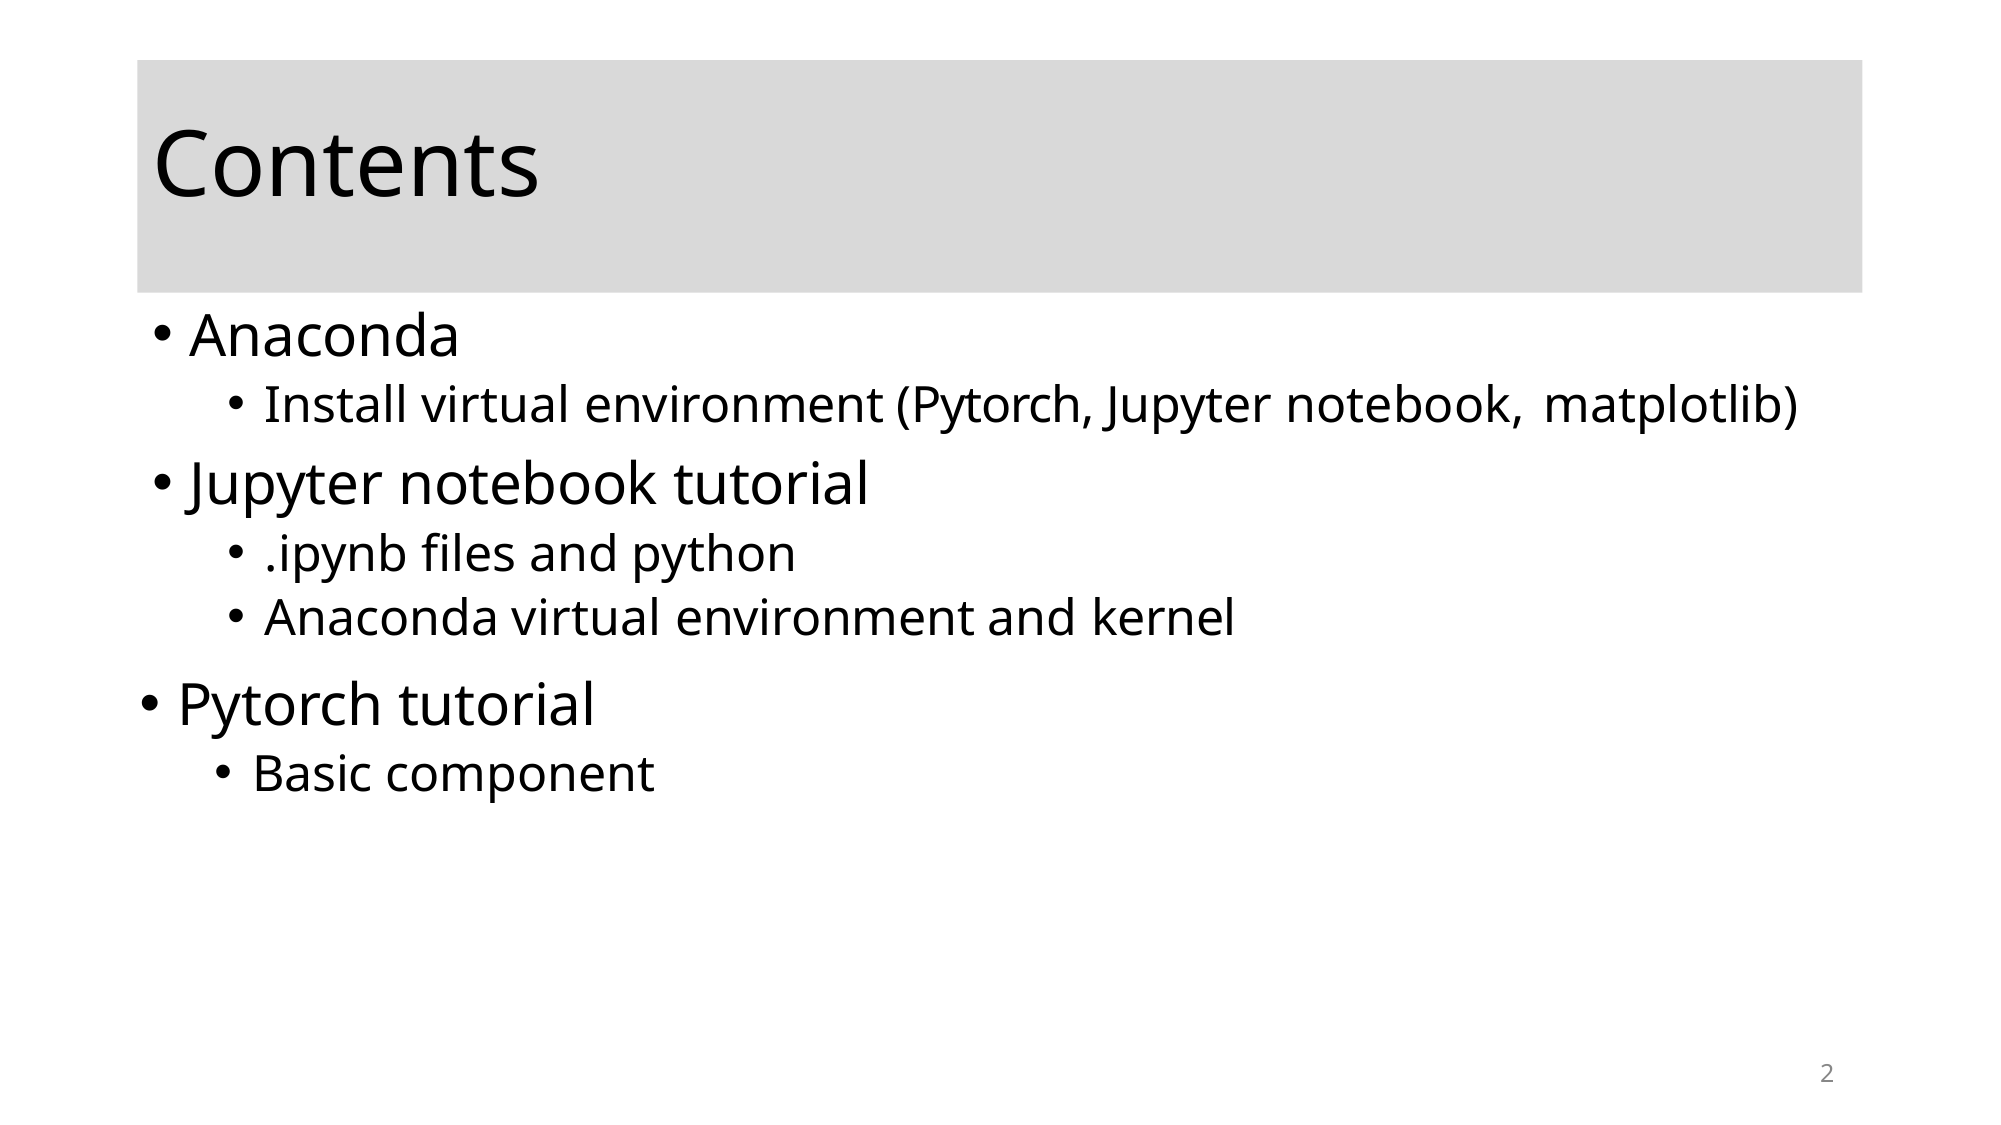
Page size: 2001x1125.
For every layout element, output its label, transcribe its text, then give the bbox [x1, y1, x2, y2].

text_box Pytorch tutorial Basic component [137, 660, 1816, 802]
slide_number 2 [1816, 1052, 1853, 1125]
text_box Anaconda Install virtual environment (Pytorch, Jupyter notebook, matplotlib) Jupyter notebook tutorial .ipynb files and python Anaconda virtual environment and kernel [150, 290, 1828, 646]
title Contents [137, 60, 1863, 293]
